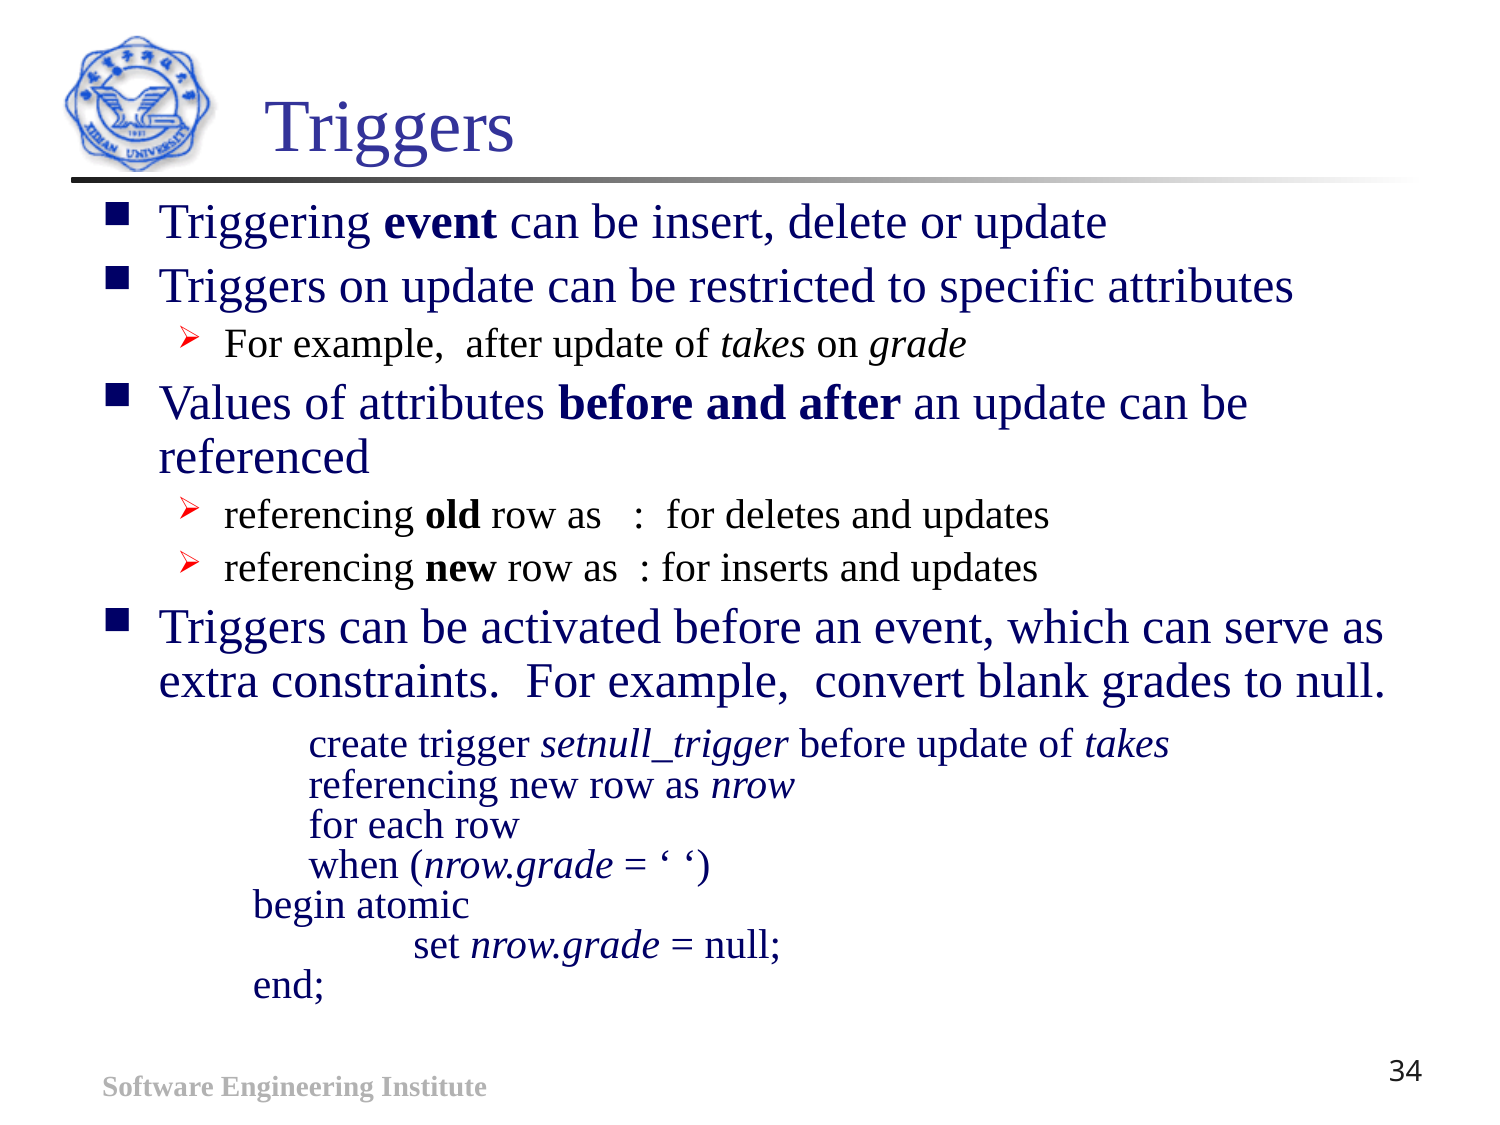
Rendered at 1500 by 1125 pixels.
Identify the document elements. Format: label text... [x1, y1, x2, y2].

slide_number 34 [1124, 1025, 1438, 1101]
picture [53, 30, 225, 172]
footer Software Engineering Institute [87, 1025, 1113, 1100]
title Triggers [249, 24, 1429, 174]
text_box Triggering event can be insert, delete or update Triggers on update can be restricted to specific attributes For example, after update of takes on grade Values of attributes before and after an update can be referenced referencing old row as : for deletes and updates referencing new row as : for inserts and updates Triggers can be activated before an event, which can serve as extra constraints. For example, convert blank grades to null. create trigger setnull_trigger before update of takes referencing new row as nrow for each row when (nrow.grade = ‘ ‘) begin atomic set nrow.grade = null; end; [87, 187, 1438, 1025]
